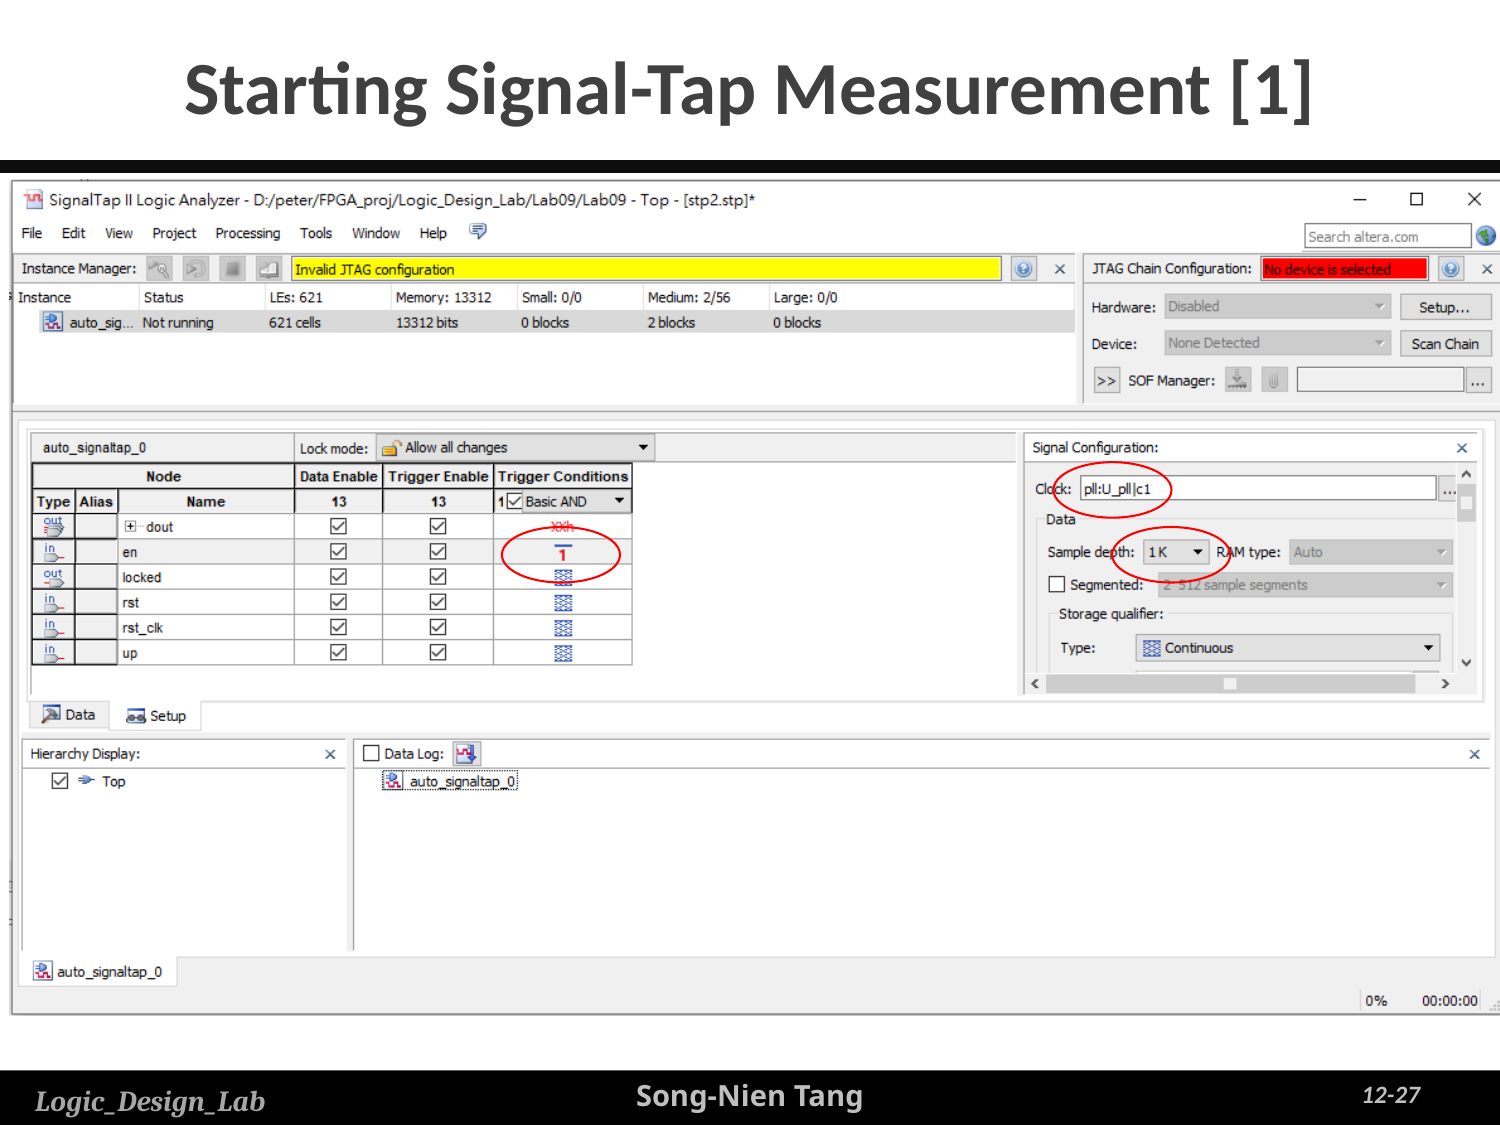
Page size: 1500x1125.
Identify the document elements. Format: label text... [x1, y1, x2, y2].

title Starting Signal-Tap Measurement [1] [75, 7, 1425, 161]
slide_number 27 [1085, 1070, 1436, 1118]
picture [9, 179, 1500, 1017]
